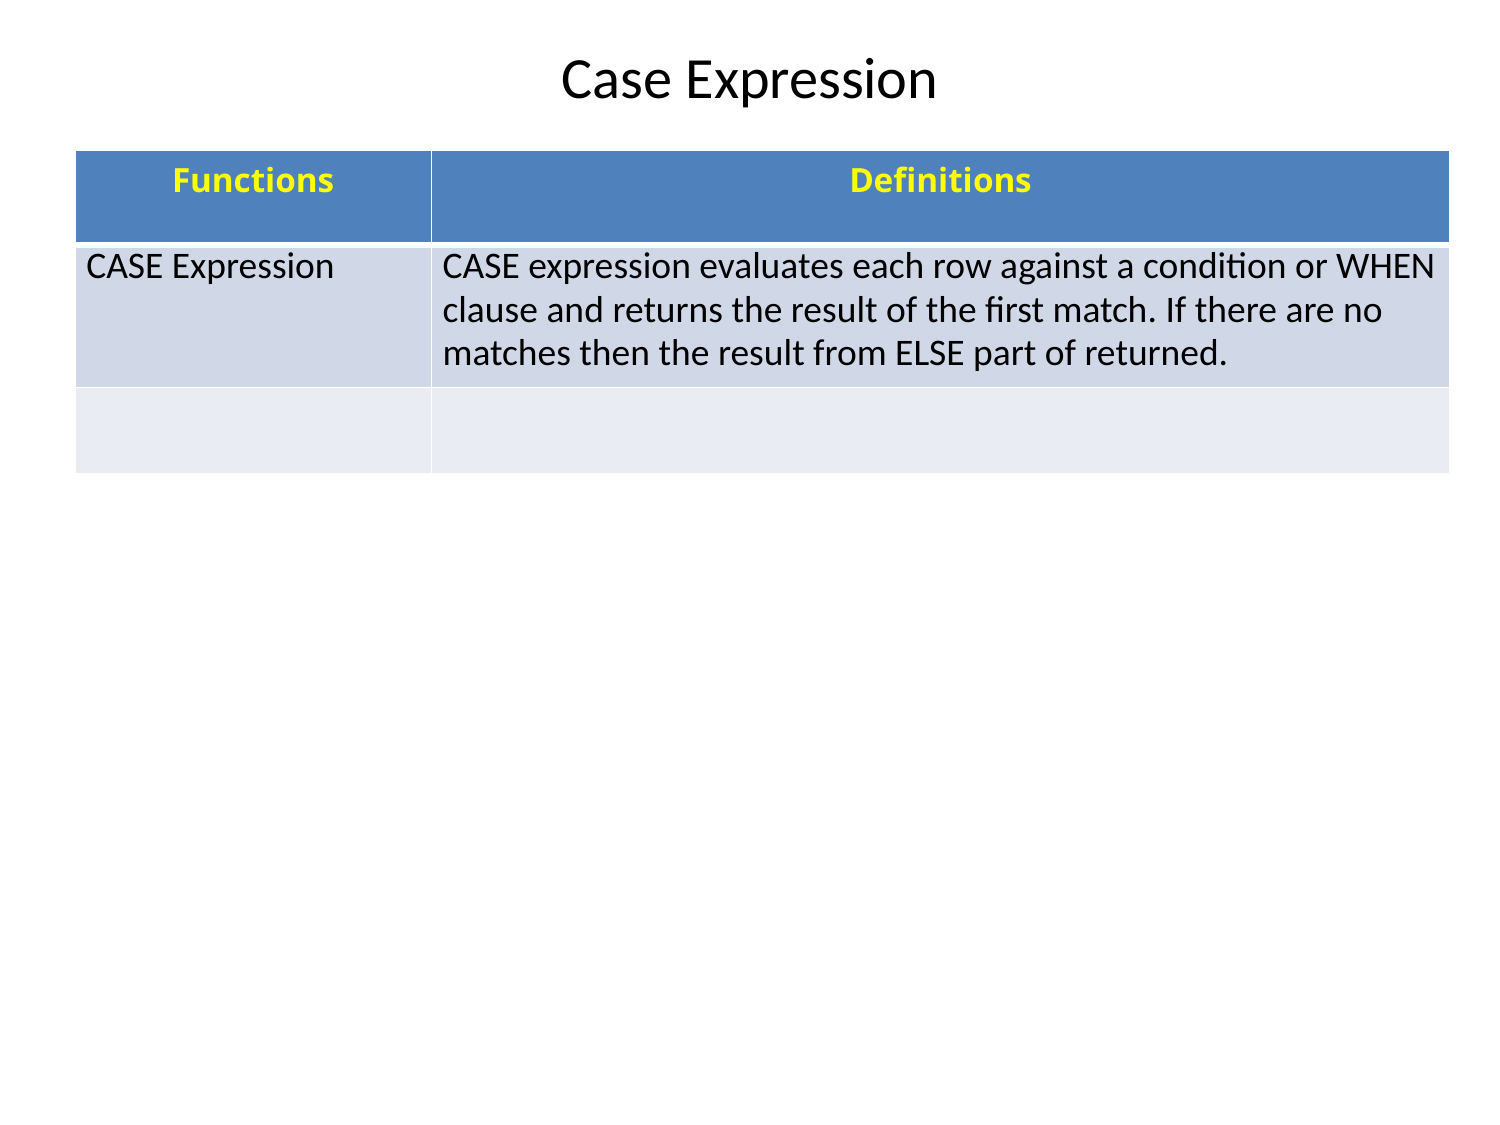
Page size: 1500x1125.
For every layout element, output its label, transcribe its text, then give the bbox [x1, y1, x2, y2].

table_header Definitions [432, 151, 1449, 242]
table_header Functions [76, 151, 431, 242]
table_cell CASE Expression [76, 248, 431, 387]
table_cell CASE expression evaluates each row against a condition or WHEN clause and returns the result of the first match. If there are no matches then the result from ELSE part of returned. [432, 248, 1449, 387]
table_cell [432, 388, 1449, 473]
table_cell [76, 388, 431, 473]
title Case Expression [75, 24, 1425, 125]
